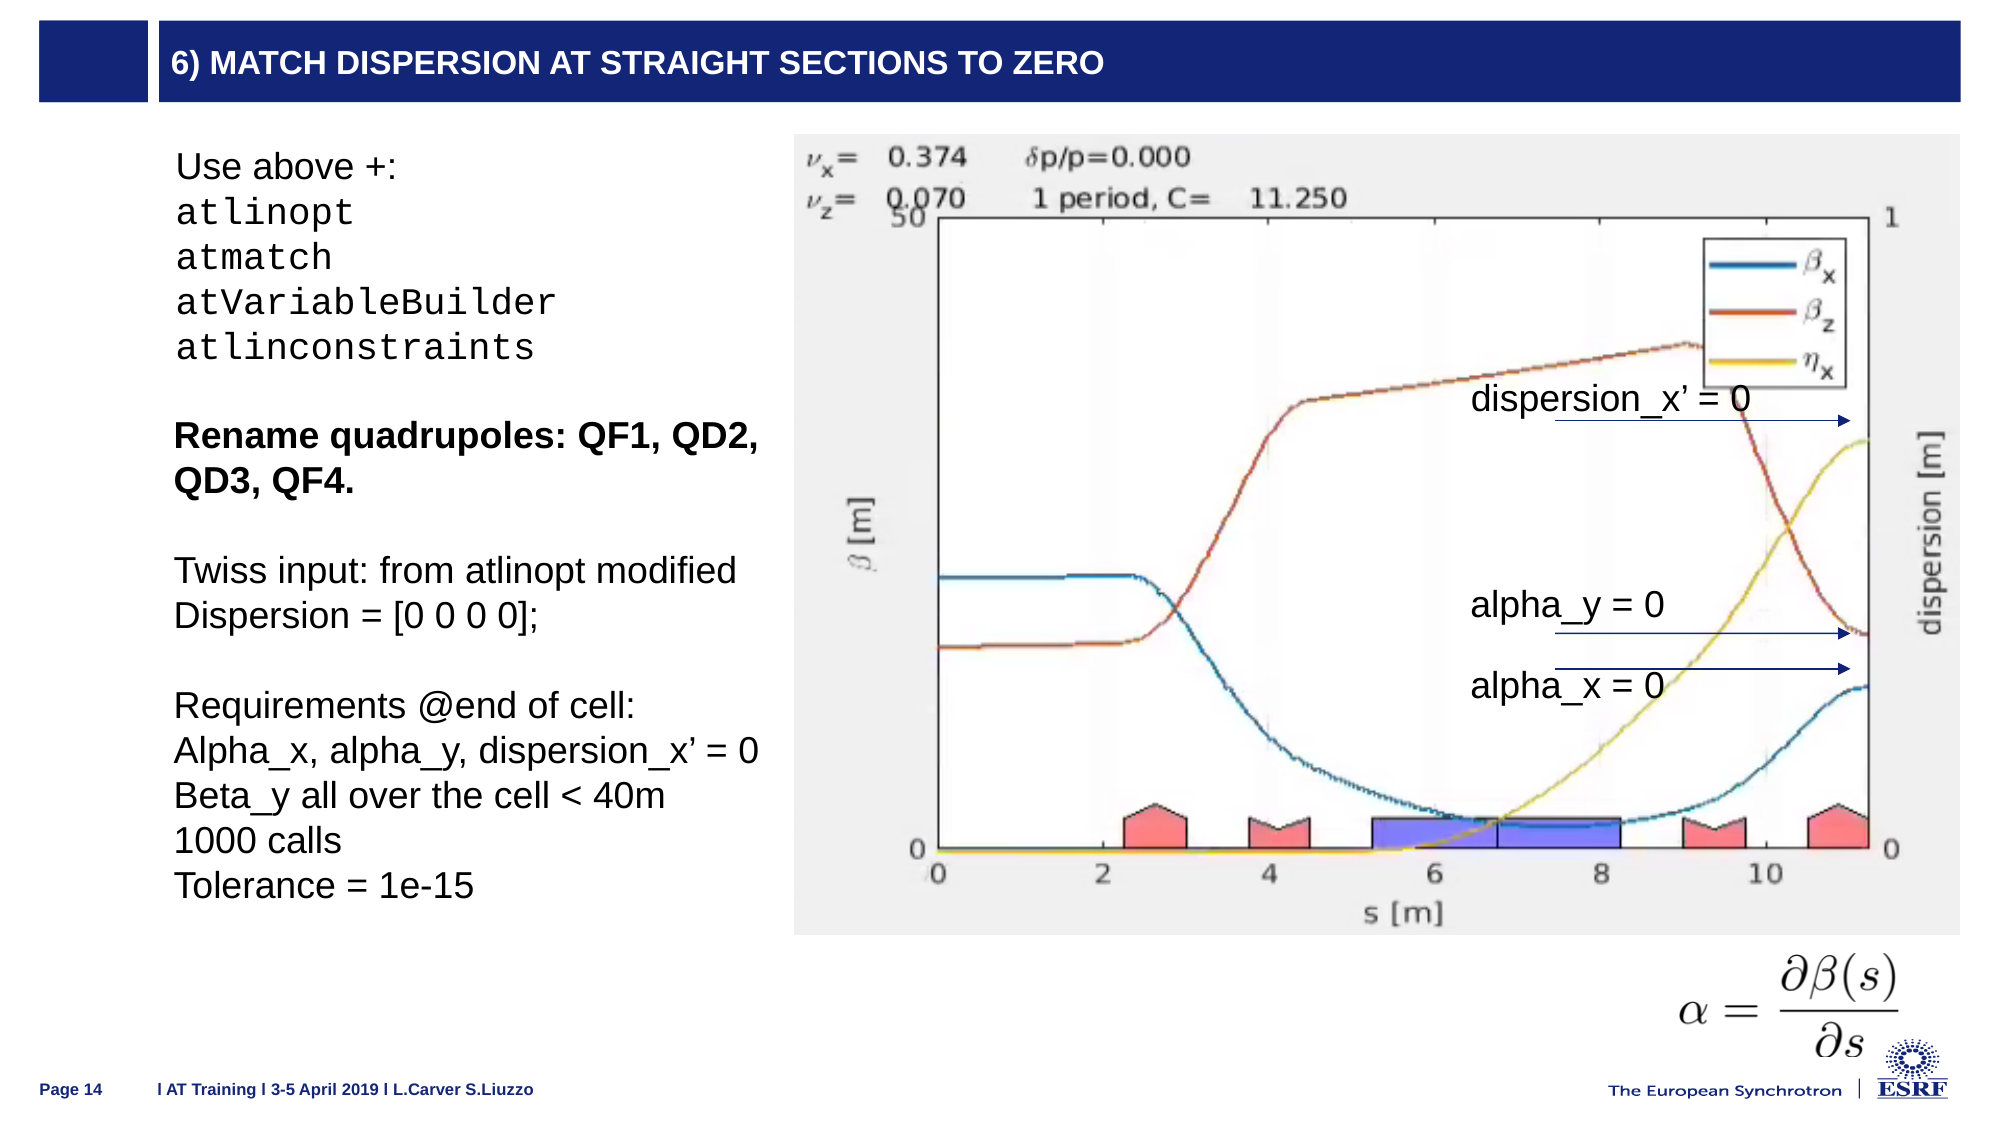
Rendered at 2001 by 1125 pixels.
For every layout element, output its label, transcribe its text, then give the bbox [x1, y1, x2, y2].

picture [1566, 952, 2000, 1125]
footer l AT Training l 3-5 April 2019 l L.Carver S.Liuzzo [157, 1063, 1496, 1099]
text_box Rename quadrupoles: QF1, QD2, QD3, QF4. Twiss input: from atlinopt modified Dispersion = [0 0 0 0]; Requirements @end of cell: Alpha_x, alpha_y, dispersion_x’ = 0 Beta_y all over the cell < 40m 1000 calls Tolerance = 1e-15 [159, 404, 789, 914]
picture [794, 134, 1960, 935]
title 6) Match dispersion at straight sections to zero [159, 20, 1961, 103]
slide_number Page 14 [39, 1063, 130, 1099]
text_box Use above +: atlinopt atmatch atVariableBuilder atlinconstraints [160, 134, 574, 375]
